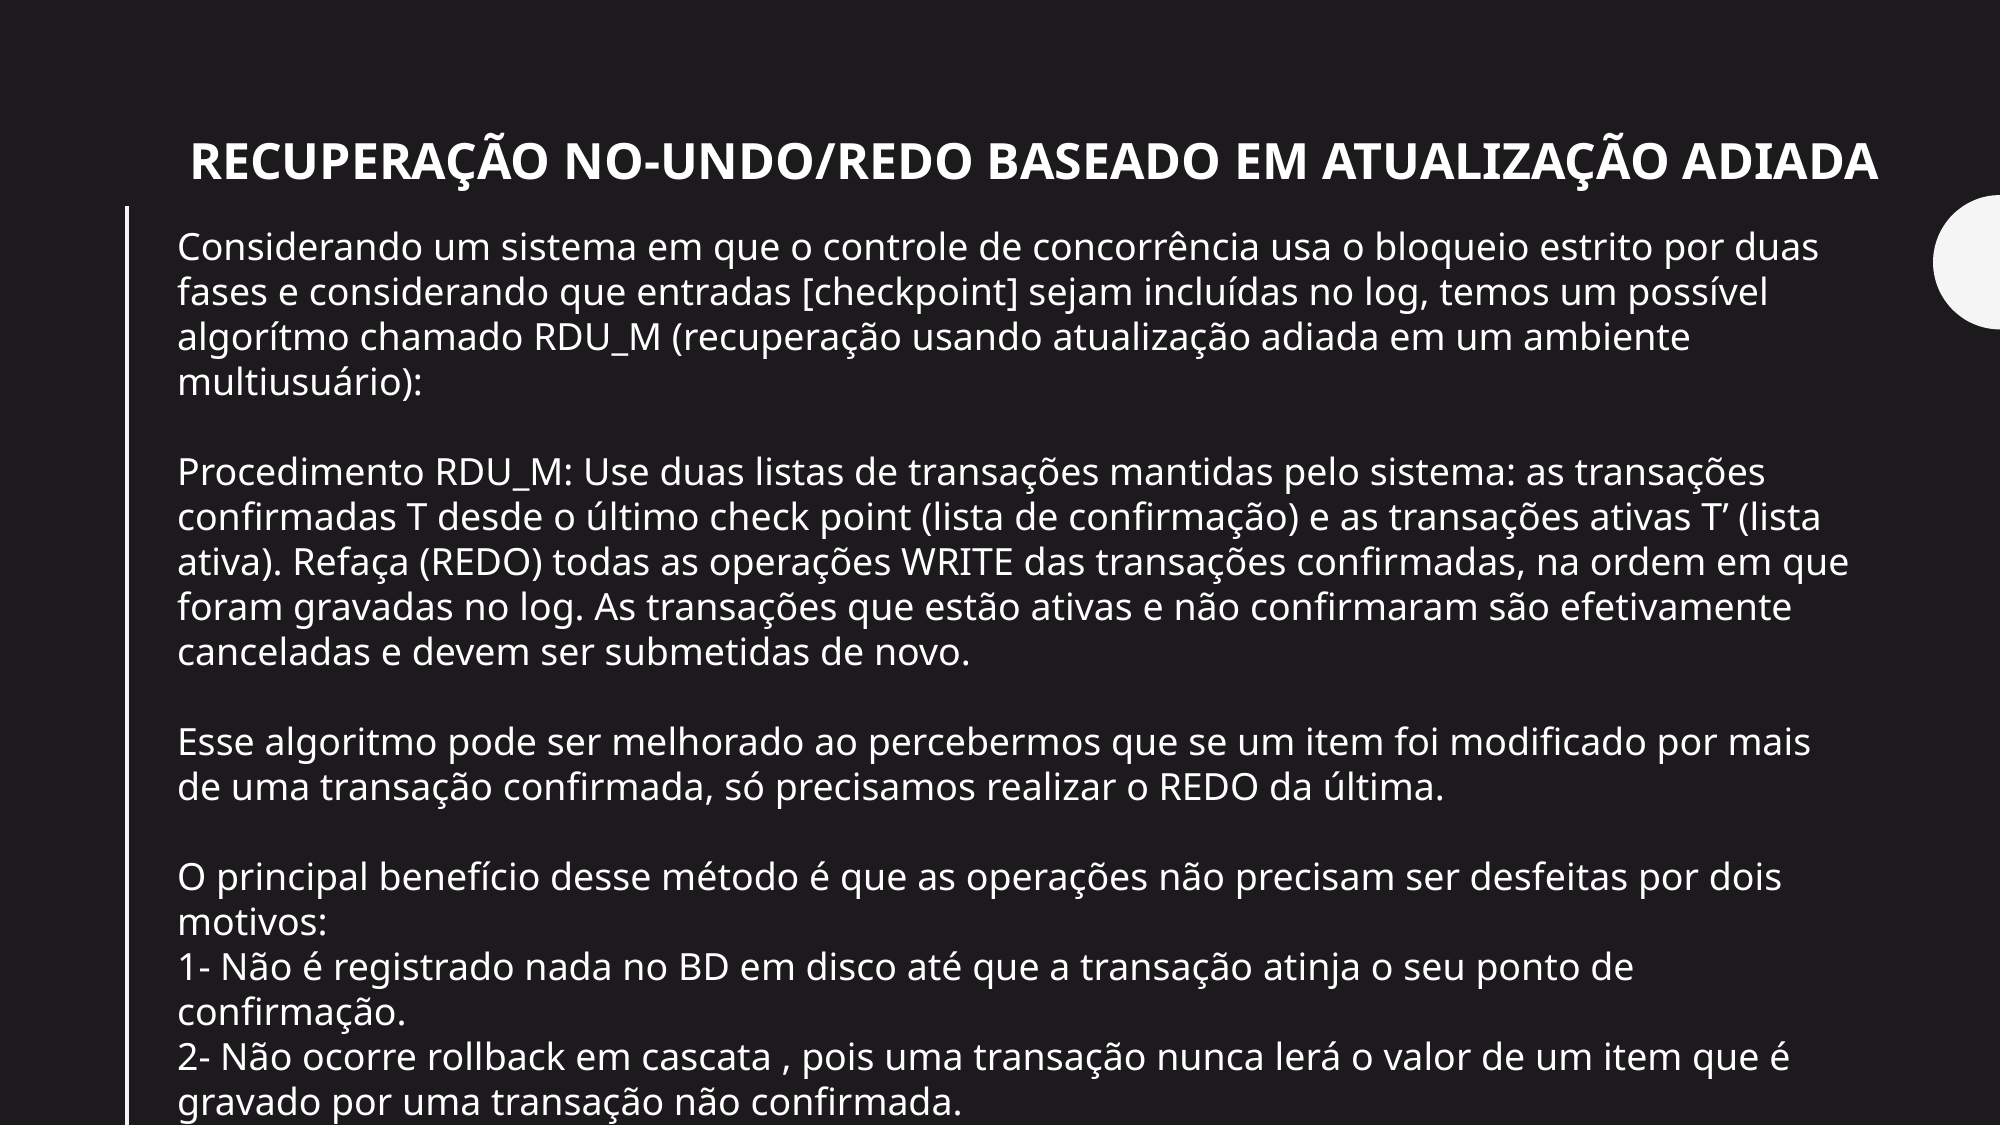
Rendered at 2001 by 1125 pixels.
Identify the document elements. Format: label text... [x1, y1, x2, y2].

text_box Considerando um sistema em que o controle de concorrência usa o bloqueio estrito por duas fases e considerando que entradas [checkpoint] sejam incluídas no log, temos um possível algorítmo chamado RDU_M (recuperação usando atualização adiada em um ambiente multiusuário): Procedimento RDU_M: Use duas listas de transações mantidas pelo sistema: as transações confirmadas T desde o último check point (lista de confirmação) e as transações ativas T’ (lista ativa). Refaça (REDO) todas as operações WRITE das transações confirmadas, na ordem em que foram gravadas no log. As transações que estão ativas e não confirmaram são efetivamente canceladas e devem ser submetidas de novo. Esse algoritmo pode ser melhorado ao percebermos que se um item foi modificado por mais de uma transação confirmada, só precisamos realizar o REDO da última. O principal benefício desse método é que as operações não precisam ser desfeitas por dois motivos: 1- Não é registrado nada no BD em disco até que a transação atinja o seu ponto de confirmação. 2- Não ocorre rollback em cascata , pois uma transação nunca lerá o valor de um item que é gravado por uma transação não confirmada. [162, 215, 1877, 1125]
text_box RECUPERAÇÃO NO-UNDO/REDO BASEADO EM ATUALIZAÇÃO ADIADA [174, 122, 1898, 198]
